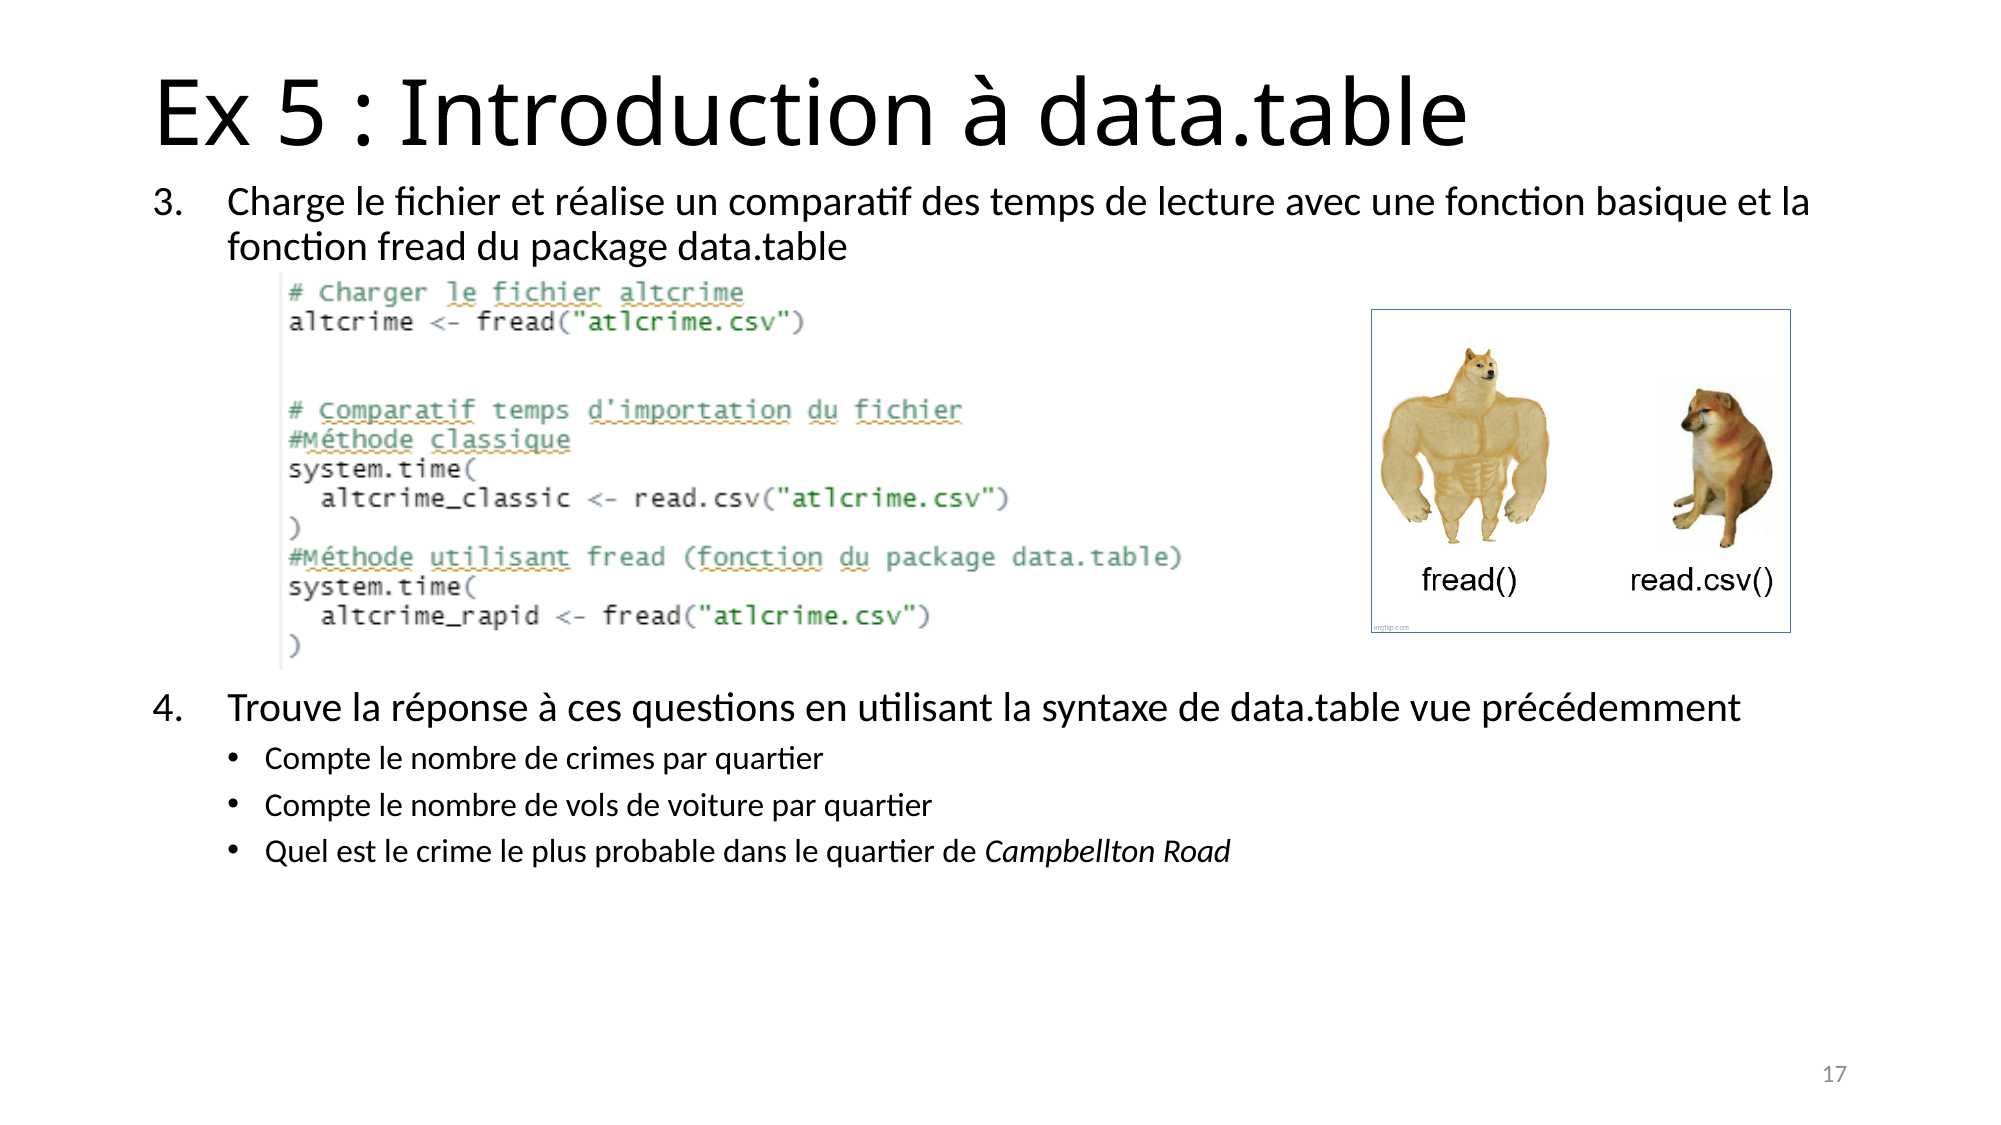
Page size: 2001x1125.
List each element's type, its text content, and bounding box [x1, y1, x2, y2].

picture [1371, 309, 1791, 633]
title Ex 5 : Introduction à data.table [137, 59, 1863, 171]
list Charge le fichier et réalise un comparatif des temps de lecture avec une fonction basique et la fonction fread du package data.table Trouve la réponse à ces questions en utilisant la syntaxe de data.table vue précédemment Compte le nombre de crimes par quartier Compte le nombre de vols de voiture par quartier Quel est le crime le plus probable dans le quartier de Campbellton Road [137, 171, 1863, 1013]
picture [279, 272, 1209, 670]
slide_number 17 [1412, 1042, 1863, 1103]
